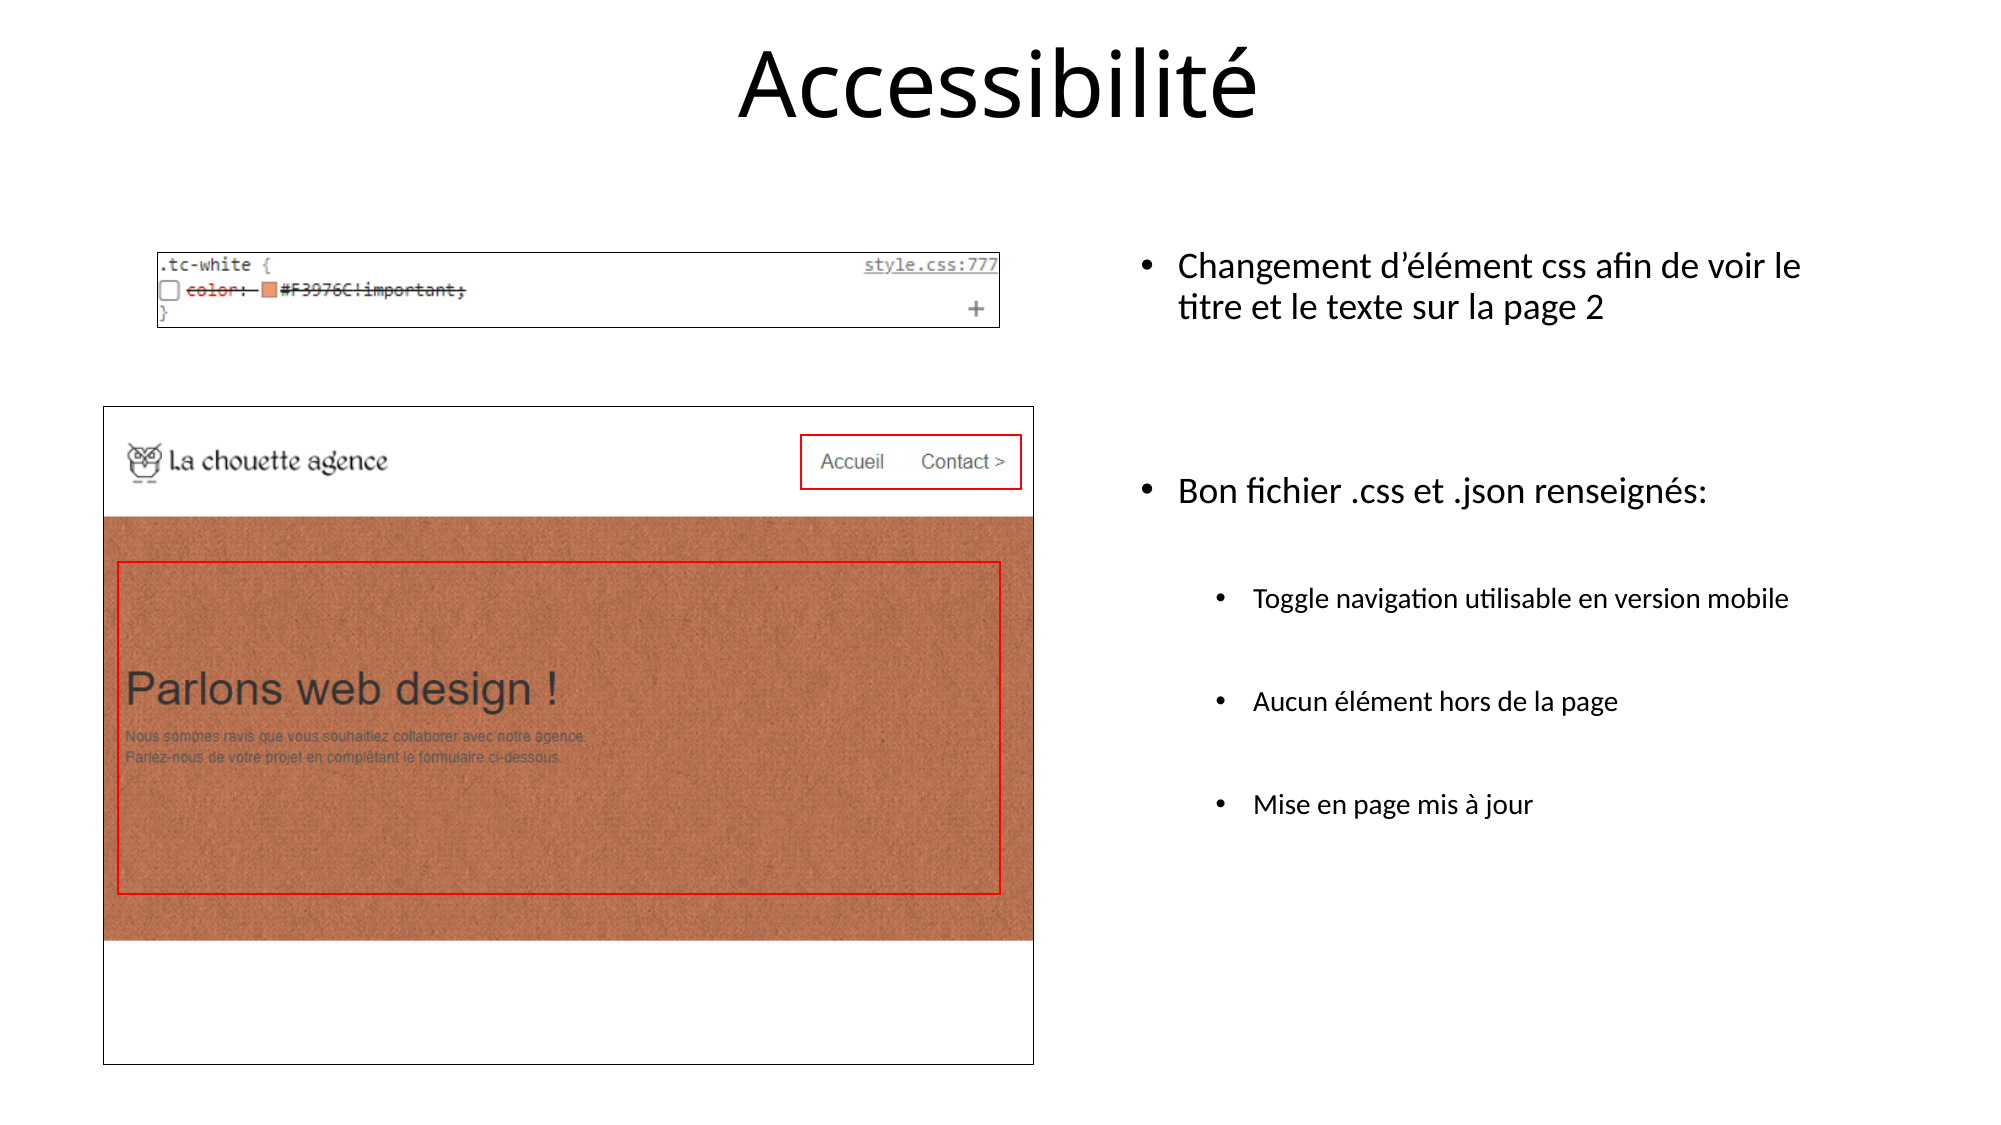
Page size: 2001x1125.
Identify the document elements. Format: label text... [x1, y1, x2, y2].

list Changement d’élément css afin de voir le titre et le texte sur la page 2 Bon fichier .css et .json renseignés: Toggle navigation utilisable en version mobile Aucun élément hors de la page Mise en page mis à jour [1125, 173, 1863, 1065]
picture [157, 252, 1000, 328]
picture [103, 406, 1034, 1065]
title Accessibilité [137, 3, 1863, 174]
